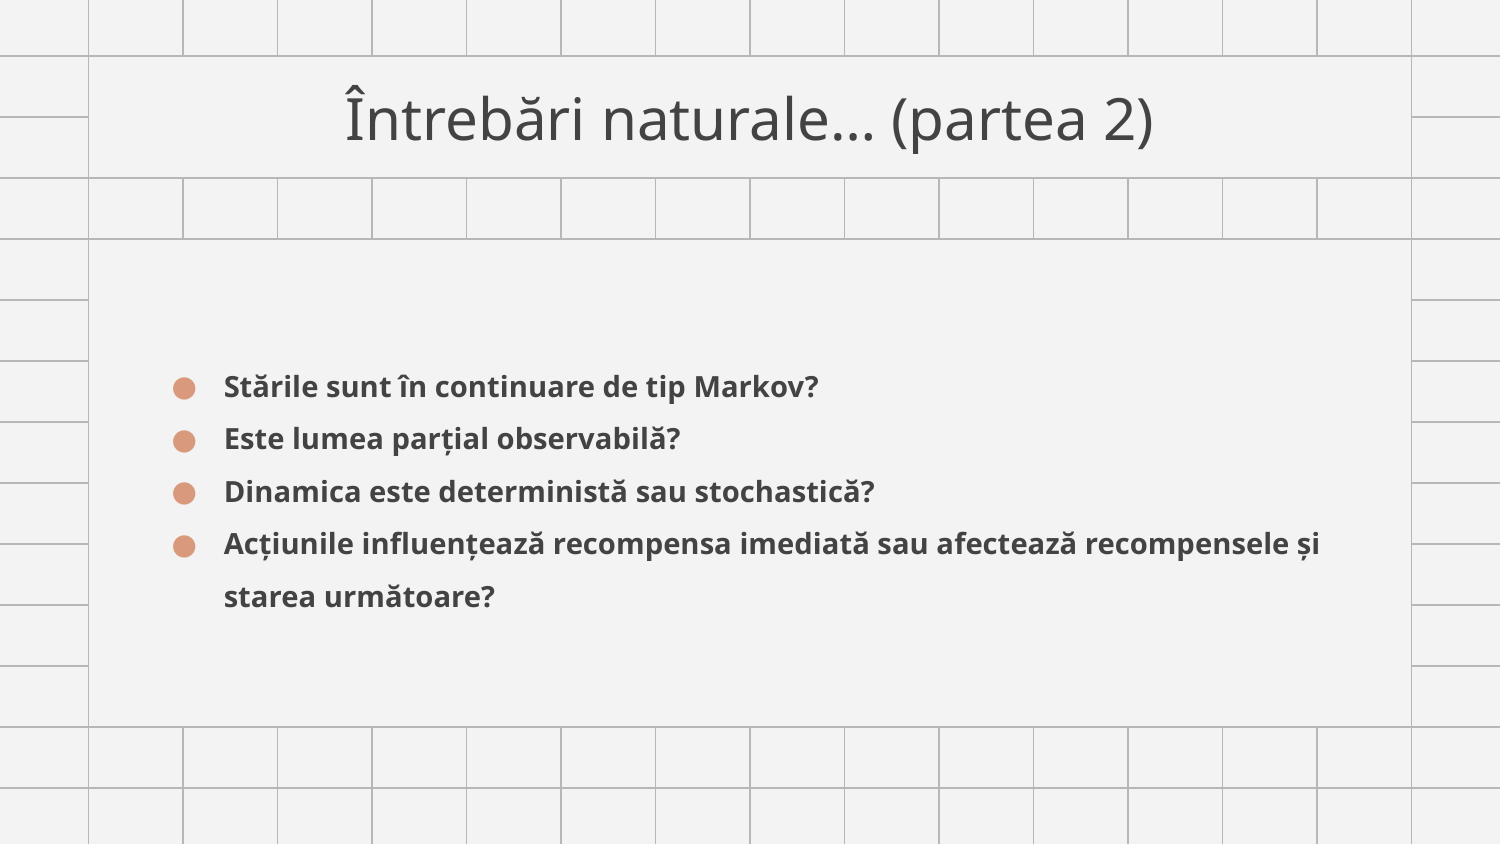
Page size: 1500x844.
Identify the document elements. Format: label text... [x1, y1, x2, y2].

title Întrebări naturale… (partea 2) [88, 55, 1412, 179]
list Stările sunt în continuare de tip Markov? Este lumea parțial observabilă? Dinamica este deterministă sau stochastică? Acțiunile influențează recompensa imediată sau afectează recompensele și starea următoare? [133, 238, 1367, 726]
